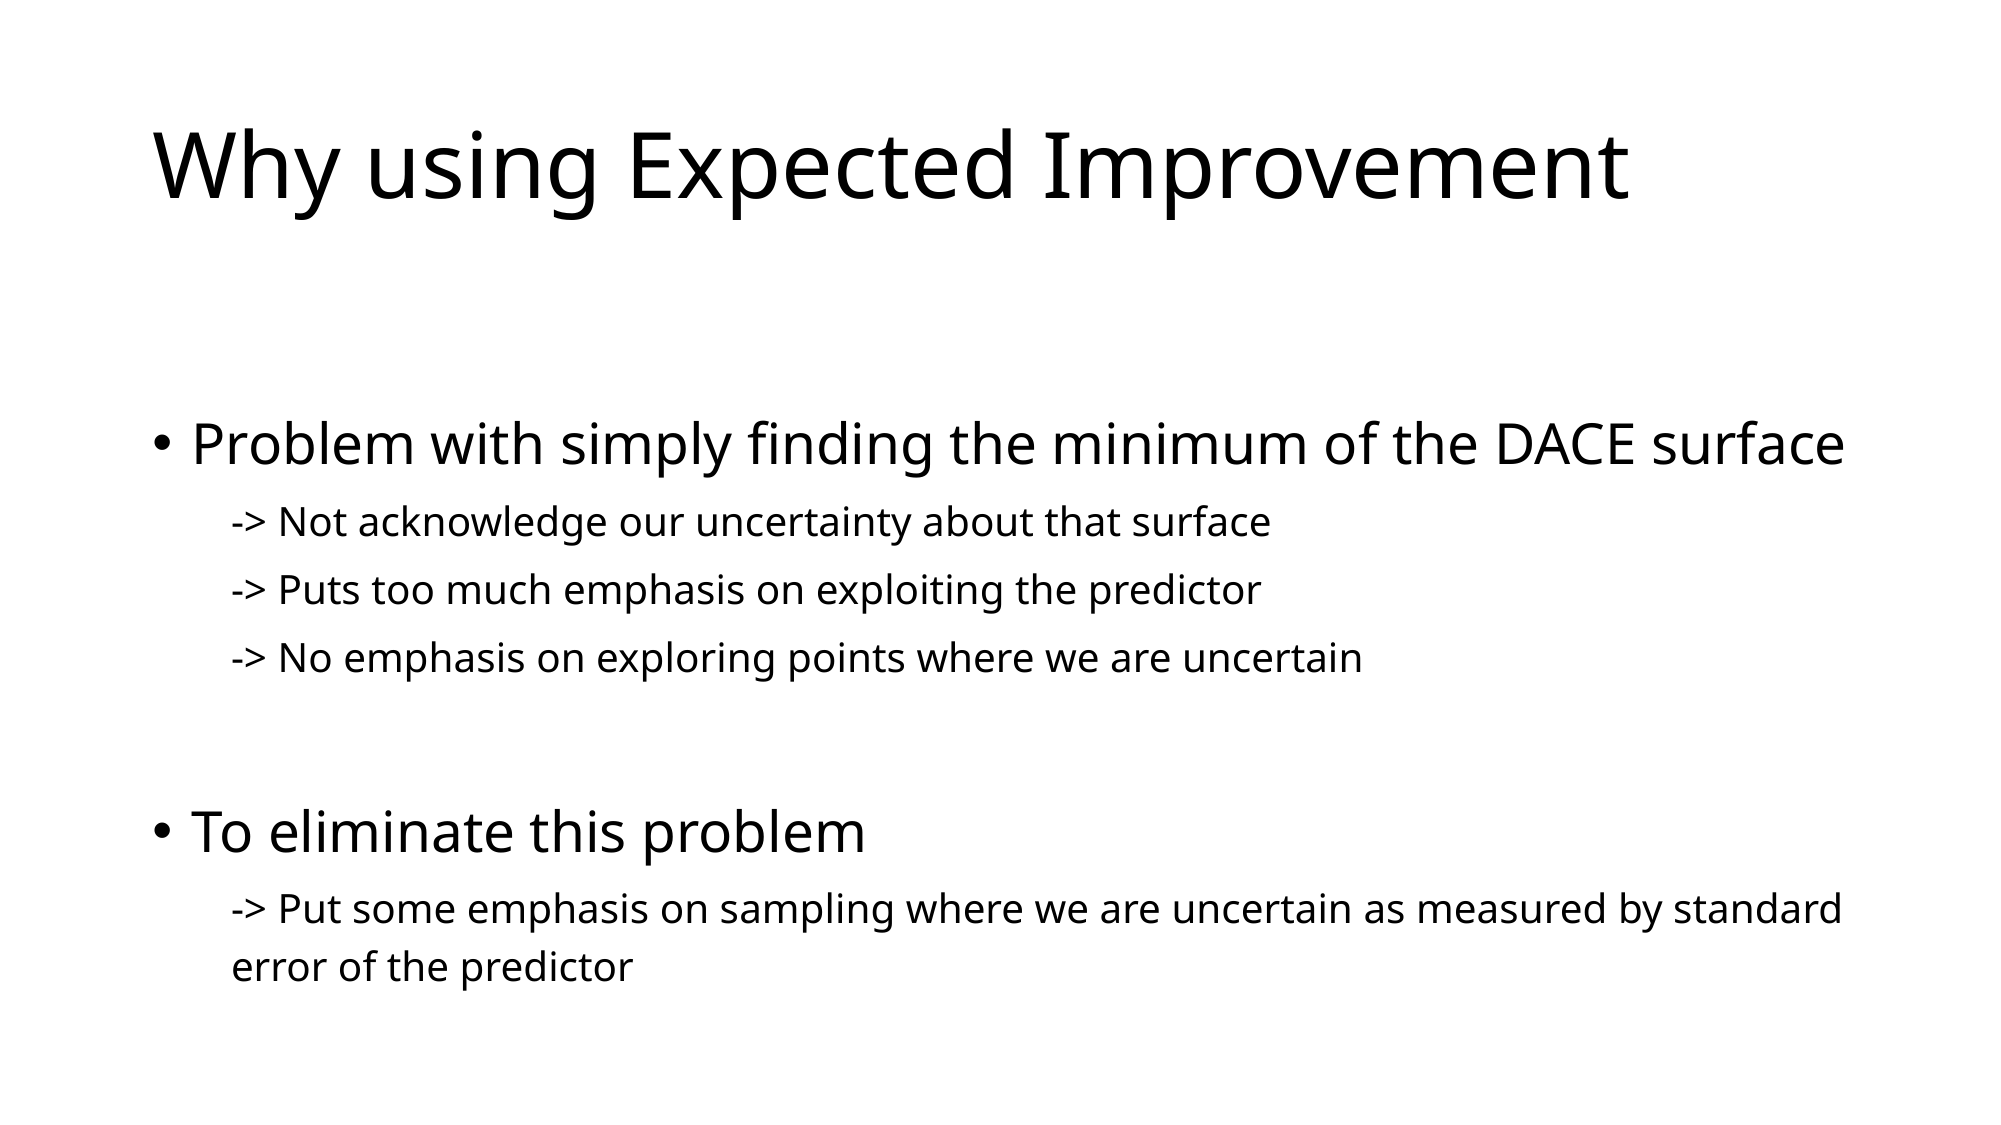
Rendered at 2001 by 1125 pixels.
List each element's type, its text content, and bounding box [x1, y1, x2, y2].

title Why using Expected Improvement [137, 59, 1863, 278]
list Problem with simply finding the minimum of the DACE surface -> Not acknowledge our uncertainty about that surface -> Puts too much emphasis on exploiting the predictor -> No emphasis on exploring points where we are uncertain To eliminate this problem -> Put some emphasis on sampling where we are uncertain as measured by standard error of the predictor [137, 299, 1863, 1014]
